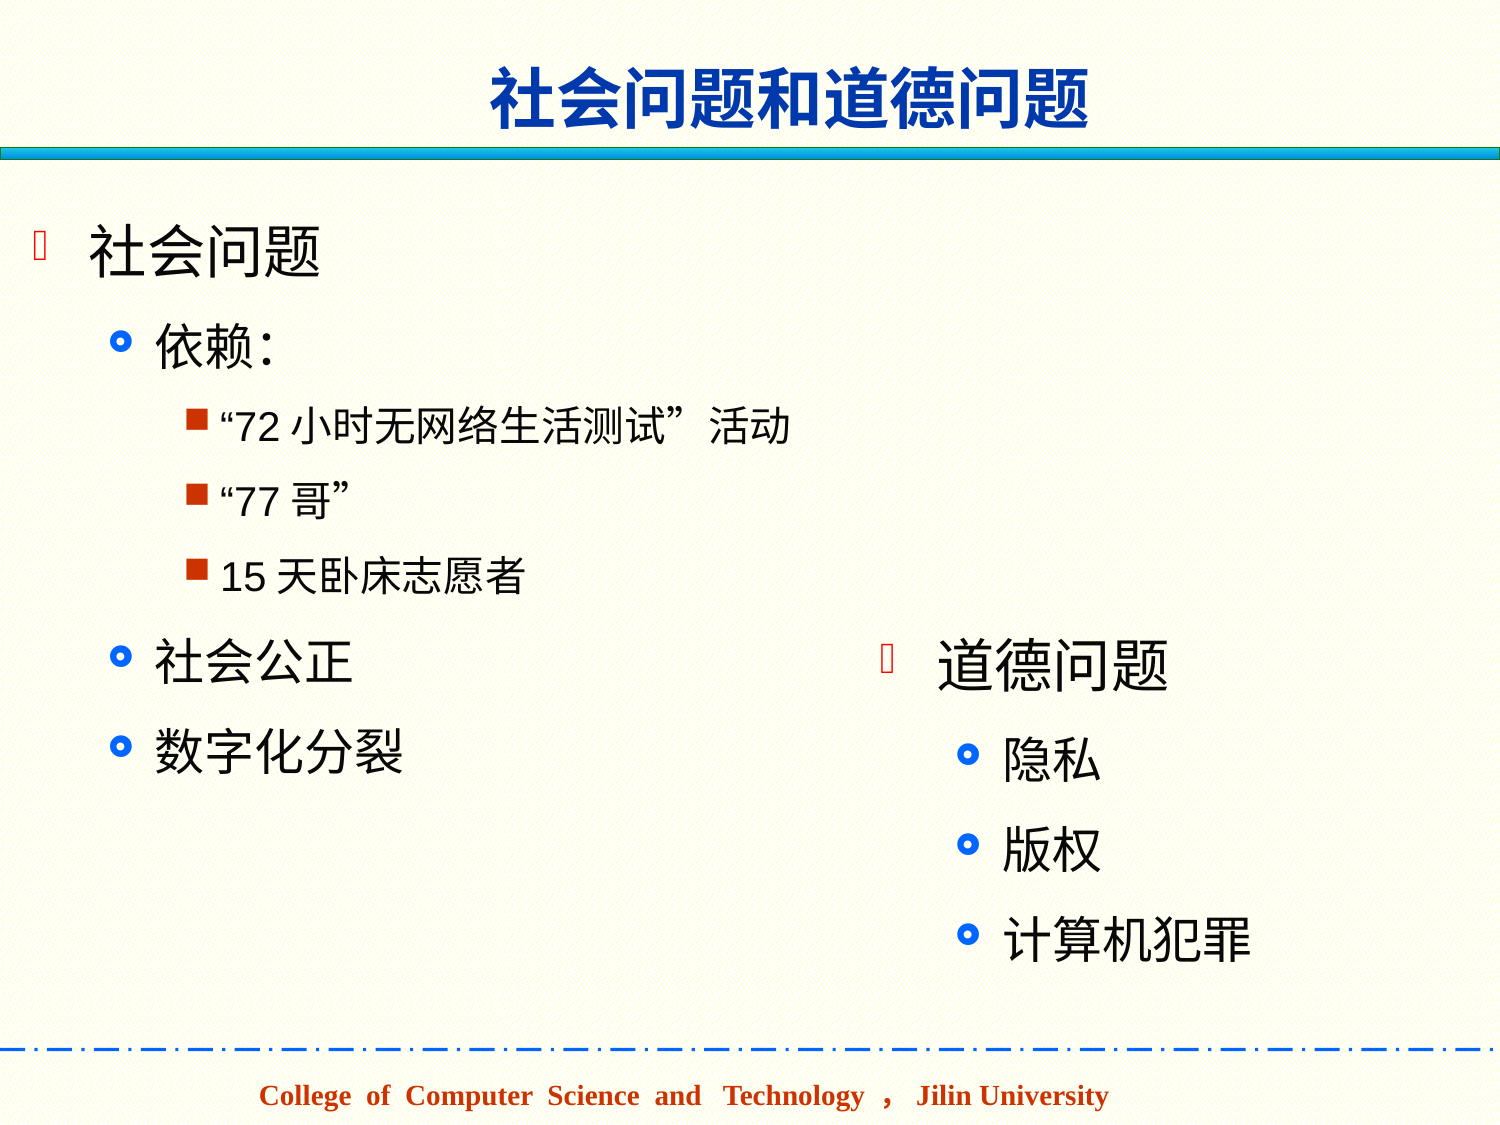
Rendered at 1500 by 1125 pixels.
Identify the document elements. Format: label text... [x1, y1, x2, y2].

title 社会问题和道德问题 [112, 43, 1468, 149]
picture [0, 0, 1500, 147]
picture [0, 160, 1500, 1125]
text_box 道德问题 隐私 版权 计算机犯罪 [865, 586, 1381, 1012]
list 社会问题 依赖： “72小时无网络生活测试”活动 “77哥” 15天卧床志愿者 社会公正 数字化分裂 [17, 172, 869, 811]
